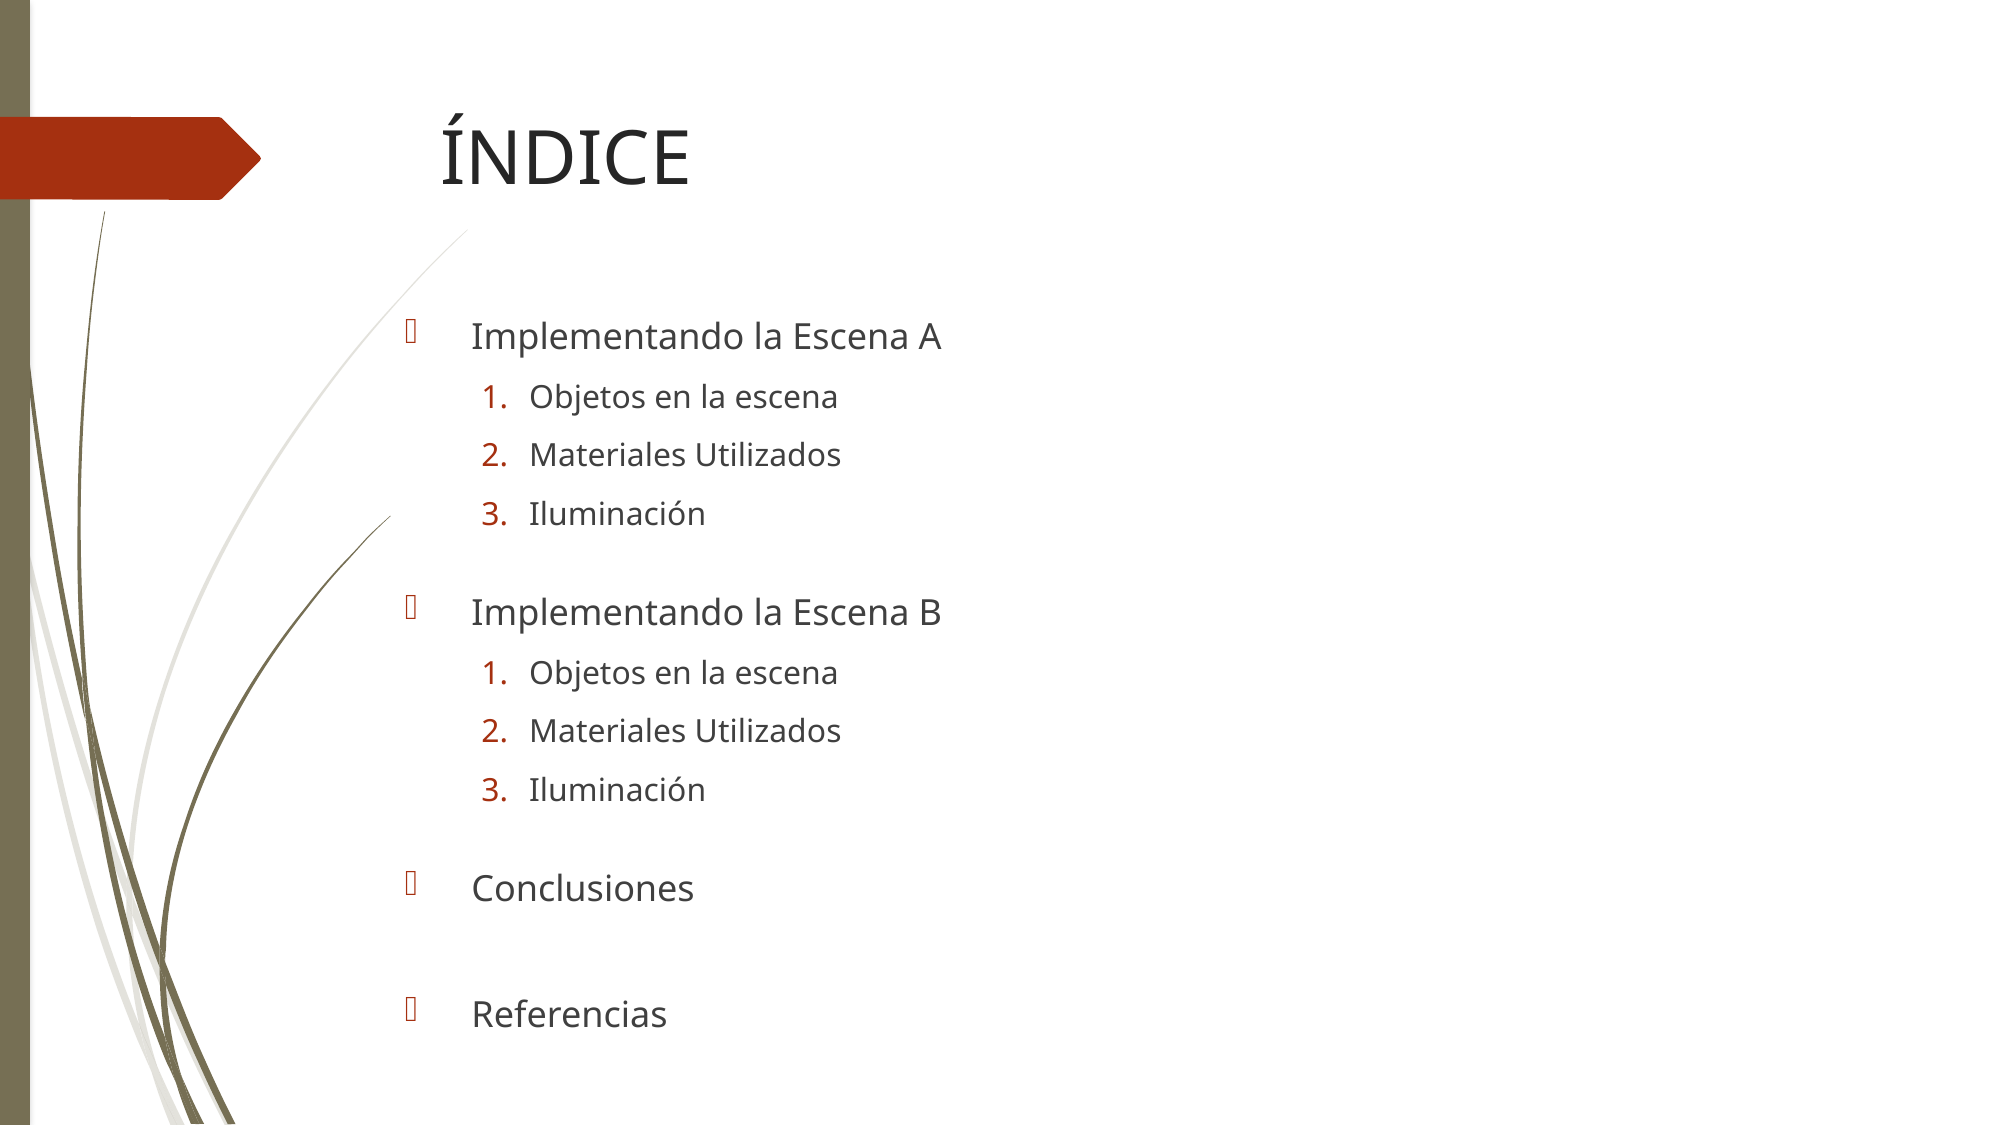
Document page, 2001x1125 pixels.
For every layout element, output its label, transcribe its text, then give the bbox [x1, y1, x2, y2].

text_box Implementando la Escena A Objetos en la escena Materiales Utilizados Iluminación Implementando la Escena B Objetos en la escena Materiales Utilizados Iluminación Conclusiones Referencias [389, 180, 1853, 1050]
text_box ÍNDICE [425, 102, 928, 180]
